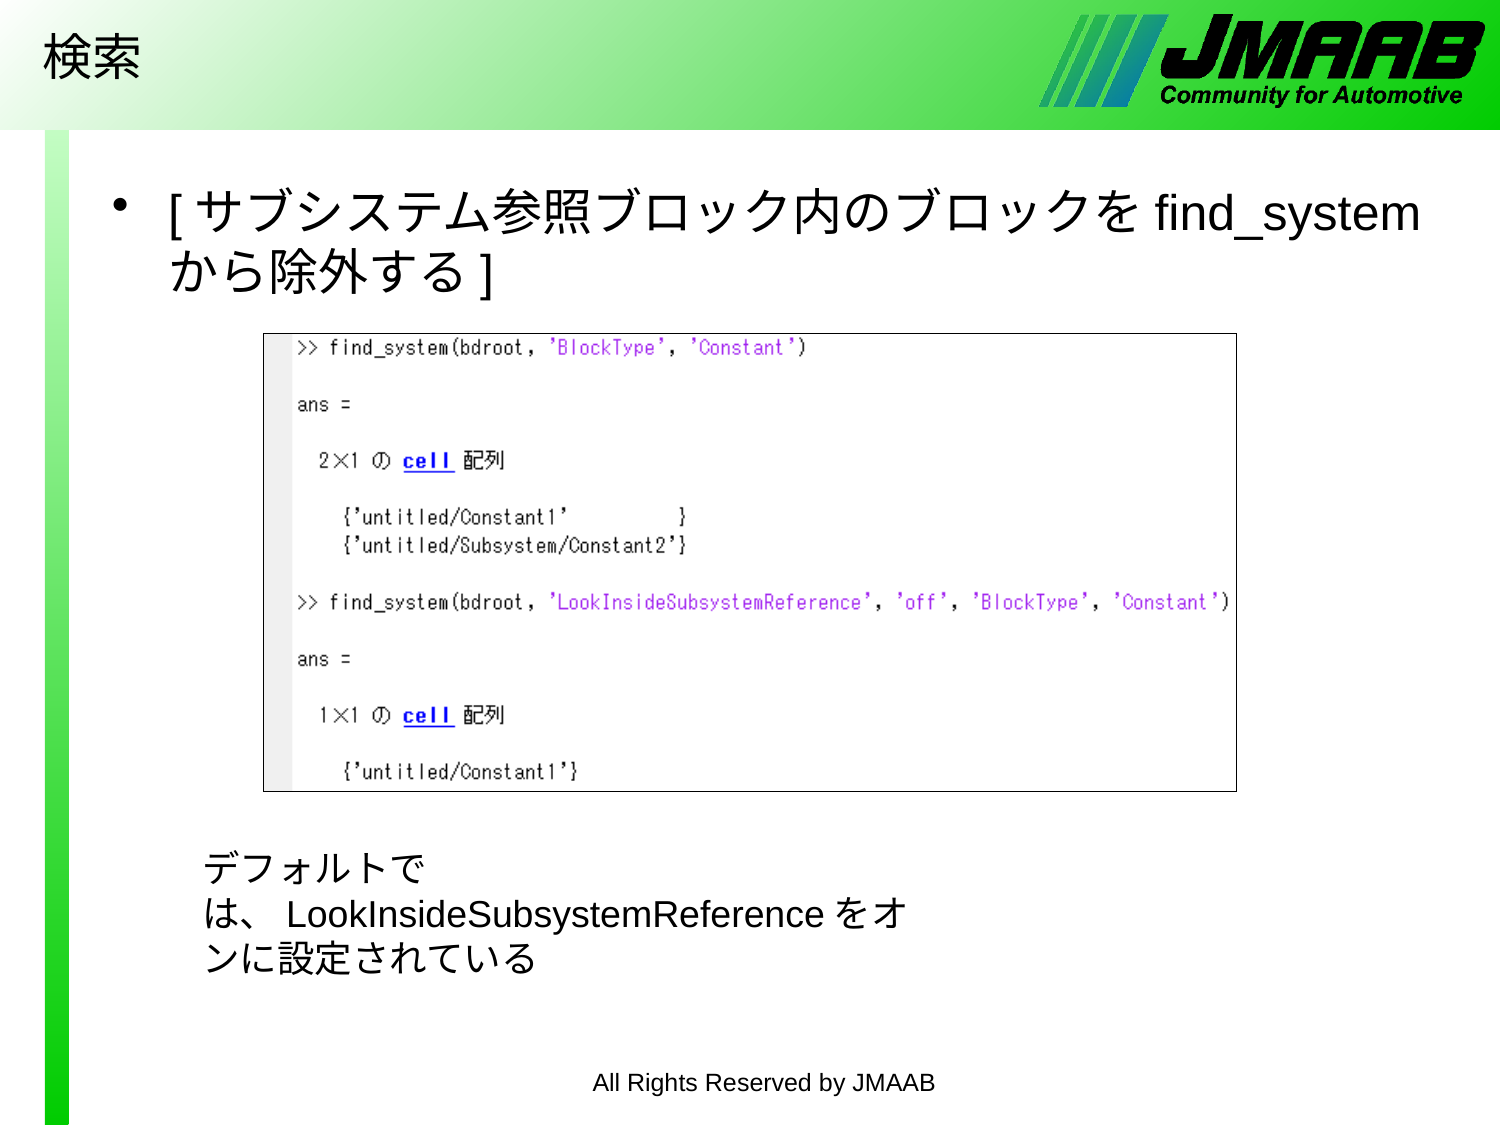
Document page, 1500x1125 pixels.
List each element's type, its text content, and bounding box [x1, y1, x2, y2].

picture [262, 332, 1238, 792]
title 検索 [27, 21, 1057, 91]
text_box デフォルトでは、LookInsideSubsystemReferenceをオンに設定されている [187, 837, 938, 988]
list [サブシステム参照ブロック内のブロックをfind_systemから除外する] [96, 172, 1447, 1047]
picture [1036, 11, 1486, 109]
